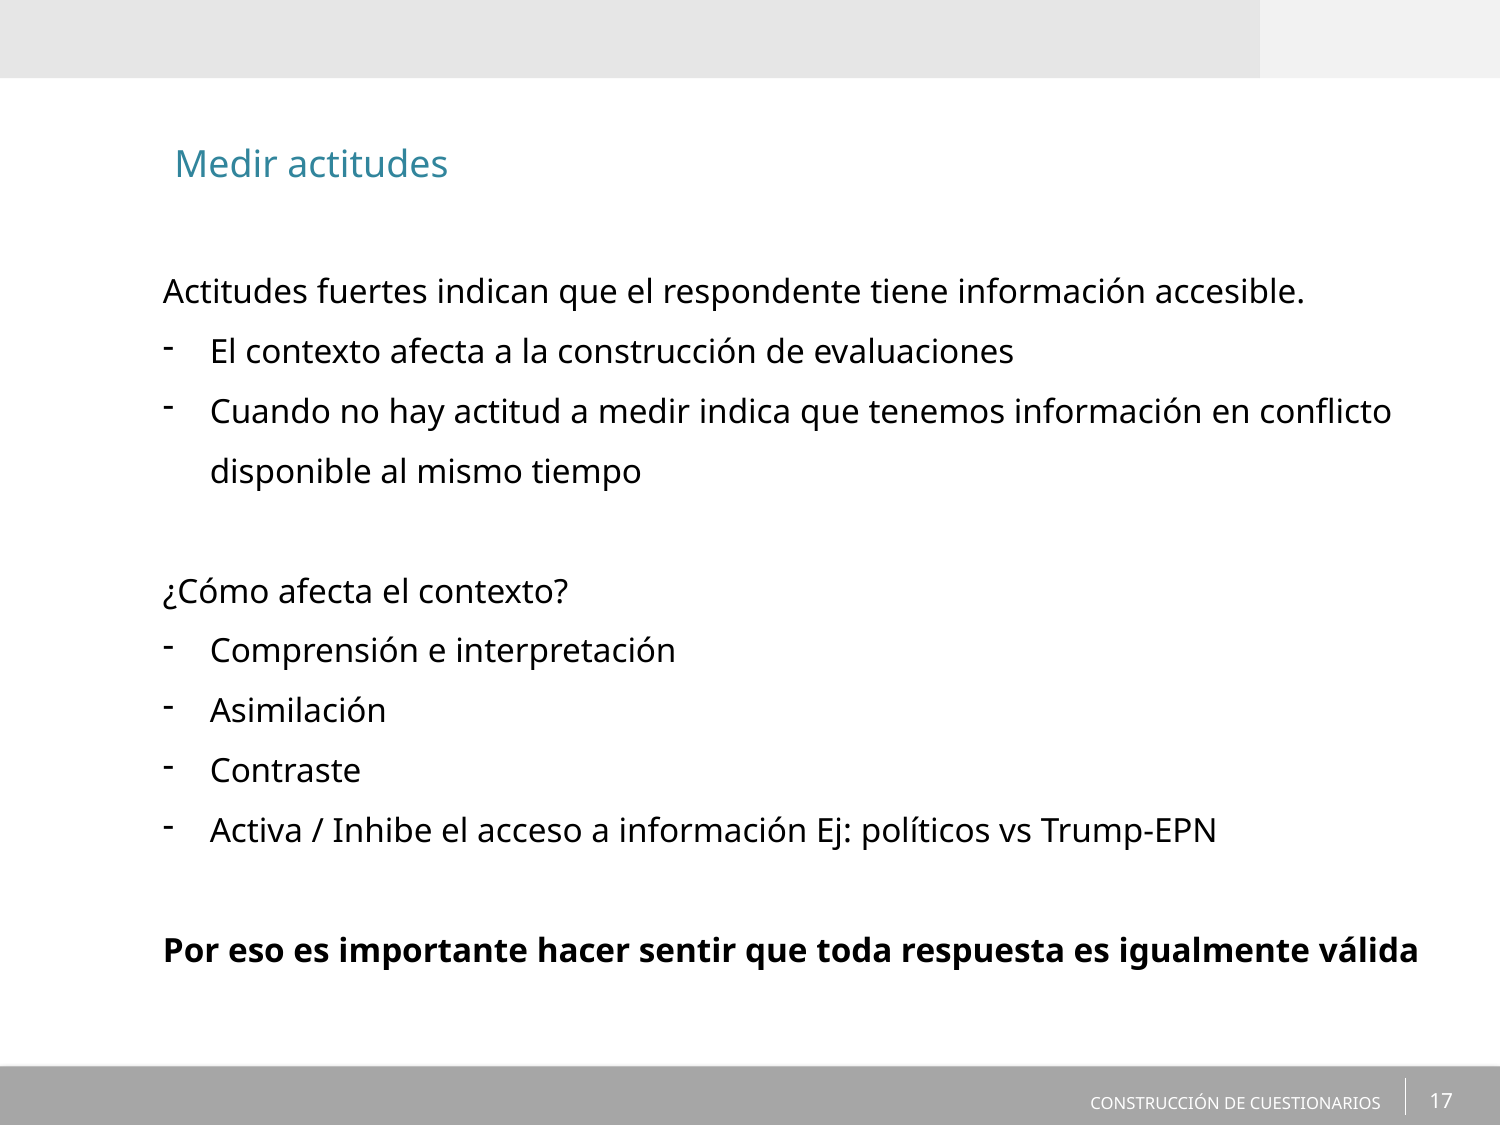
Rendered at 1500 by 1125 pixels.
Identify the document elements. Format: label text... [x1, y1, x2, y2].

text_box Actitudes fuertes indican que el respondente tiene información accesible. El contexto afecta a la construcción de evaluaciones Cuando no hay actitud a medir indica que tenemos información en conflicto disponible al mismo tiempo ¿Cómo afecta el contexto? Comprensión e interpretación Asimilación Contraste Activa / Inhibe el acceso a información Ej: políticos vs Trump-EPN Por eso es importante hacer sentir que toda respuesta es igualmente válida [148, 243, 1447, 1037]
text_box Medir actitudes [159, 132, 464, 193]
